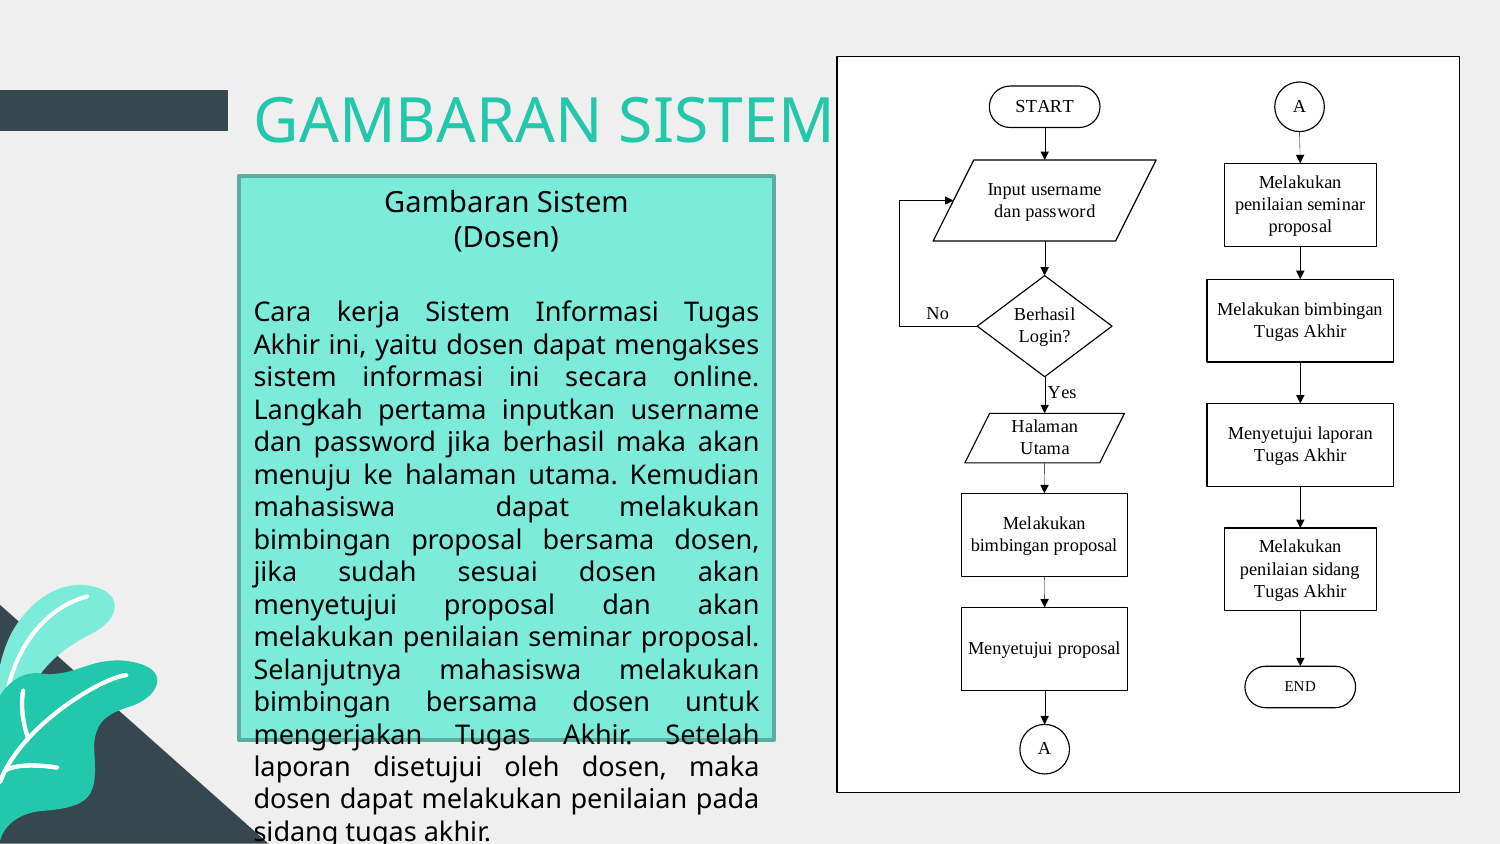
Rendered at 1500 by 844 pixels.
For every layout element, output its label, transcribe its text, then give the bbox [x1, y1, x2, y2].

text_box Cara kerja Sistem Informasi Tugas Akhir ini, yaitu dosen dapat mengakses sistem informasi ini secara online. Langkah pertama inputkan username dan password jika berhasil maka akan menuju ke halaman utama. Kemudian mahasiswa dapat melakukan bimbingan proposal bersama dosen, jika sudah sesuai dosen akan menyetujui proposal dan akan melakukan penilaian seminar proposal. Selanjutnya mahasiswa melakukan bimbingan bersama dosen untuk mengerjakan Tugas Akhir. Setelah laporan disetujui oleh dosen, maka dosen dapat melakukan penilaian pada sidang tugas akhir. [238, 287, 775, 844]
text_box Gambaran Sistem (Dosen) [369, 176, 644, 262]
title GAMBARAN SISTEM [238, 53, 833, 137]
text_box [0, 584, 170, 841]
picture [834, 53, 1461, 794]
text_box [237, 174, 776, 742]
